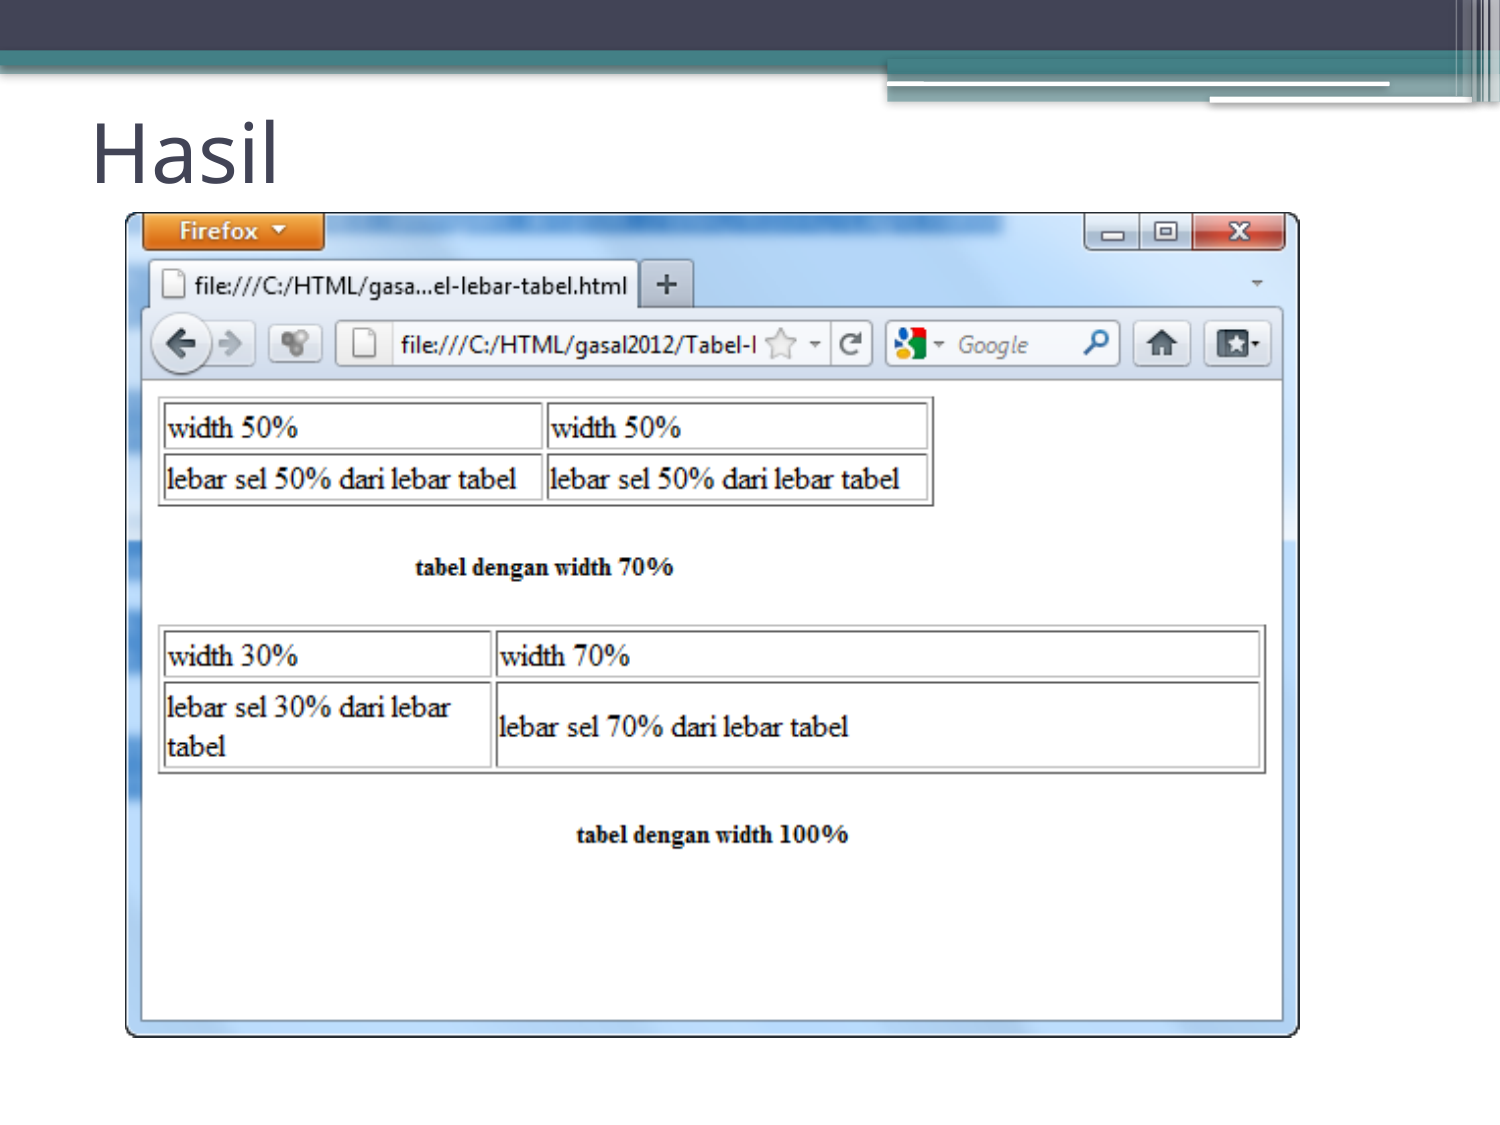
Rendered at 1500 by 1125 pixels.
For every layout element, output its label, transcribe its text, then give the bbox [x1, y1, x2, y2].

title Hasil [75, 62, 1425, 238]
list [124, 212, 1301, 1038]
